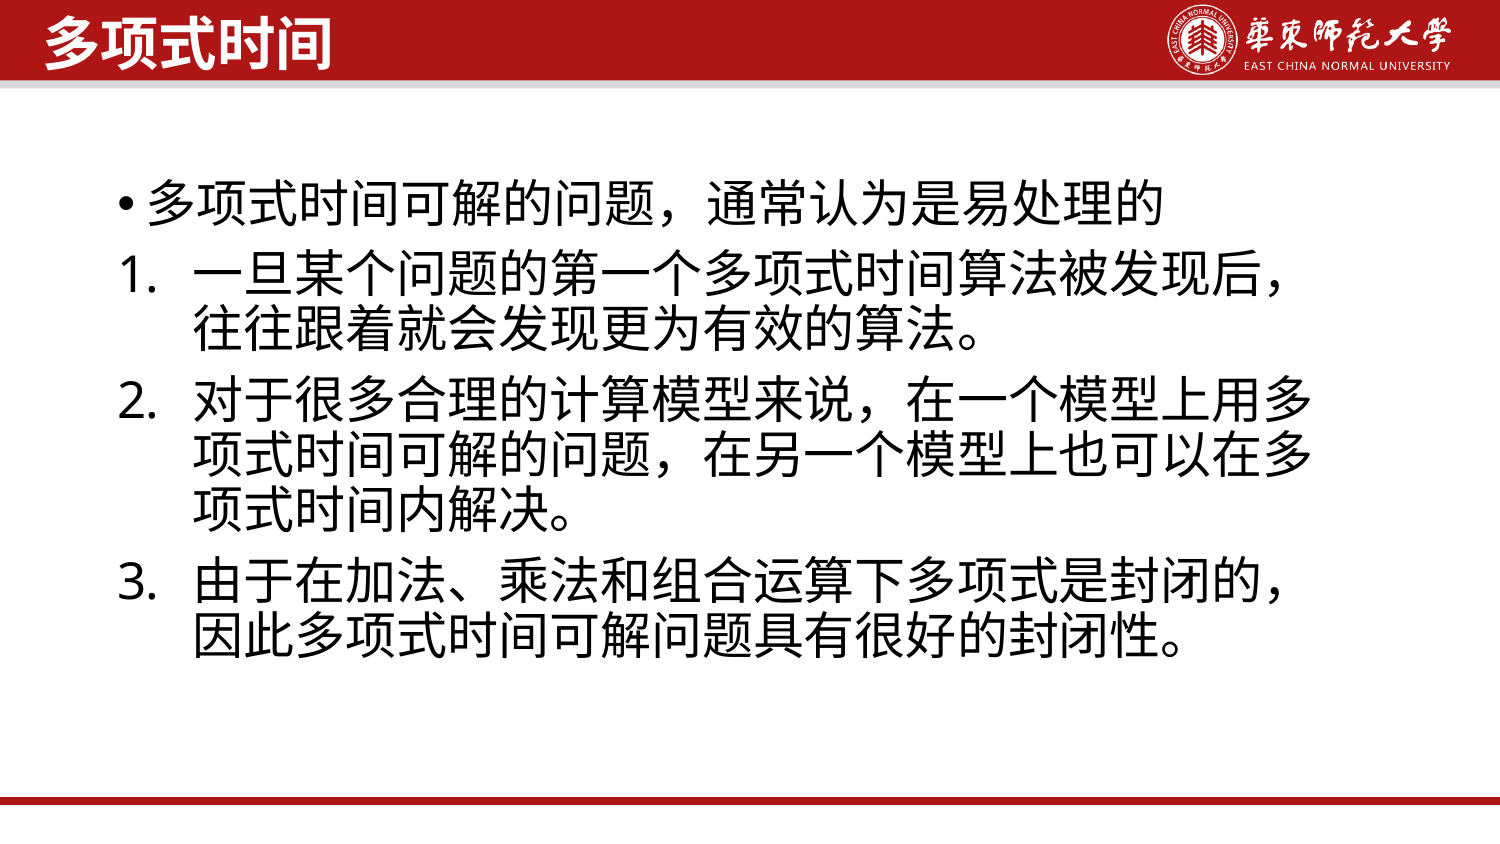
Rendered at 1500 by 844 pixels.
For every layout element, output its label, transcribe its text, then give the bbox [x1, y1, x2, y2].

text_box 多项式时间 [31, 9, 1178, 98]
picture [1113, 0, 1500, 165]
